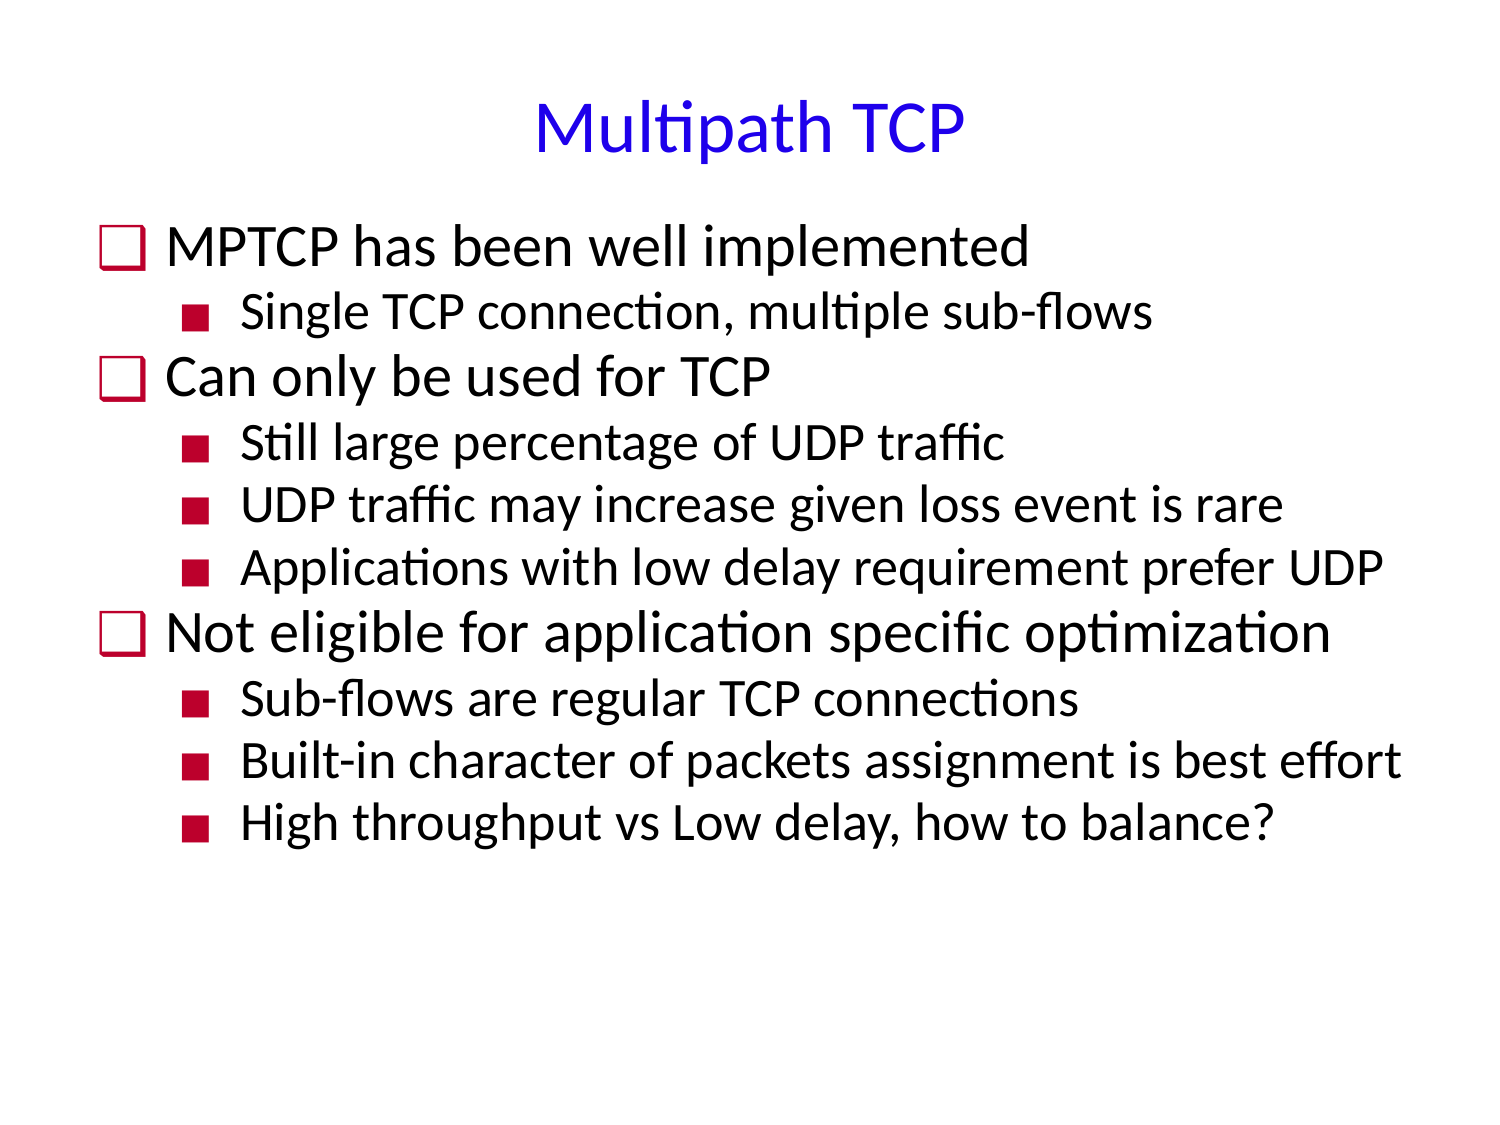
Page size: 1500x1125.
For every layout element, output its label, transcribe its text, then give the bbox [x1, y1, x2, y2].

list MPTCP has been well implemented Single TCP connection, multiple sub-flows Can only be used for TCP Still large percentage of UDP traffic UDP traffic may increase given loss event is rare Applications with low delay requirement prefer UDP Not eligible for application specific optimization Sub-flows are regular TCP connections Built-in character of packets assignment is best effort High throughput vs Low delay, how to balance? [75, 212, 1490, 1028]
title Multipath TCP [75, 28, 1425, 212]
